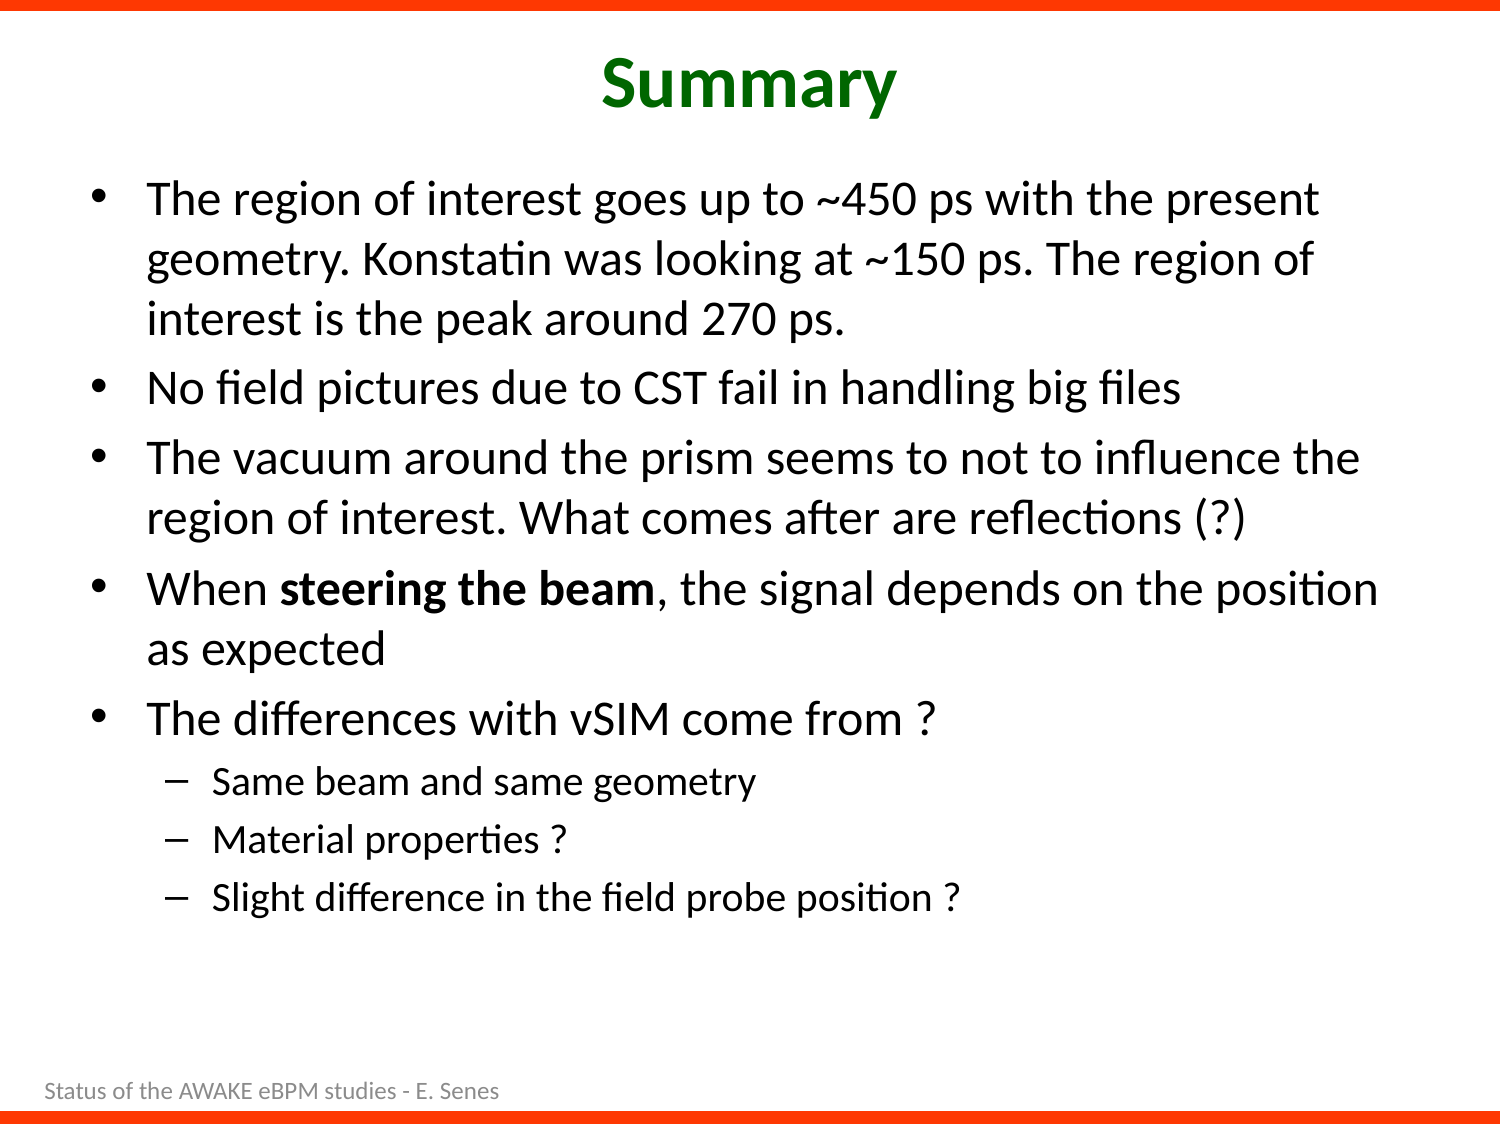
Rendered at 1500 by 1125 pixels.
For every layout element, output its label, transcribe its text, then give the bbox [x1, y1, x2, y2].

title Summary [75, 19, 1425, 137]
list The region of interest goes up to ~450 ps with the present geometry. Konstatin was looking at ~150 ps. The region of interest is the peak around 270 ps. No field pictures due to CST fail in handling big files The vacuum around the prism seems to not to influence the region of interest. What comes after are reflections (?) When steering the beam, the signal depends on the position as expected The differences with vSIM come from ? Same beam and same geometry Material properties ? Slight difference in the field probe position ? [75, 157, 1425, 1005]
footer Status of the AWAKE eBPM studies - E. Senes [29, 1059, 994, 1120]
